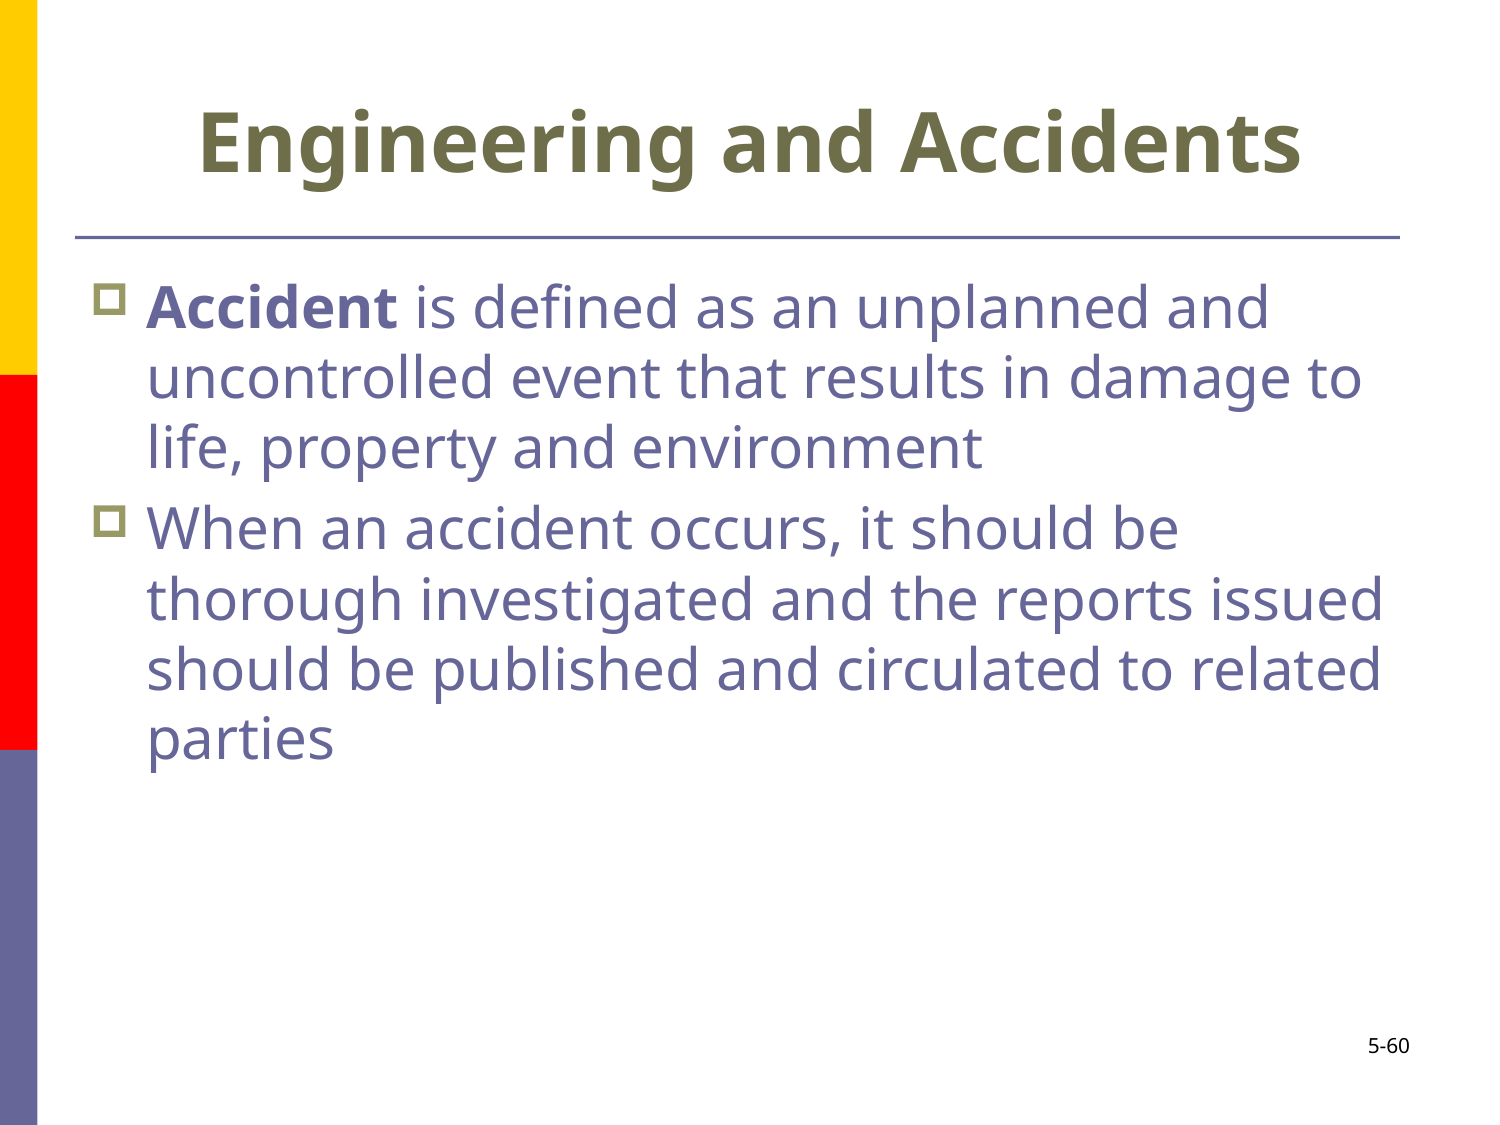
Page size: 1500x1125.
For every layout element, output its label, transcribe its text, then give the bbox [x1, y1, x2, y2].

slide_number 5-60 [1074, 1025, 1425, 1100]
title Engineering and Accidents [75, 45, 1425, 233]
list Accident is defined as an unplanned and uncontrolled event that results in damage to life, property and environment When an accident occurs, it should be thorough investigated and the reports issued should be published and circulated to related parties [75, 262, 1447, 1035]
